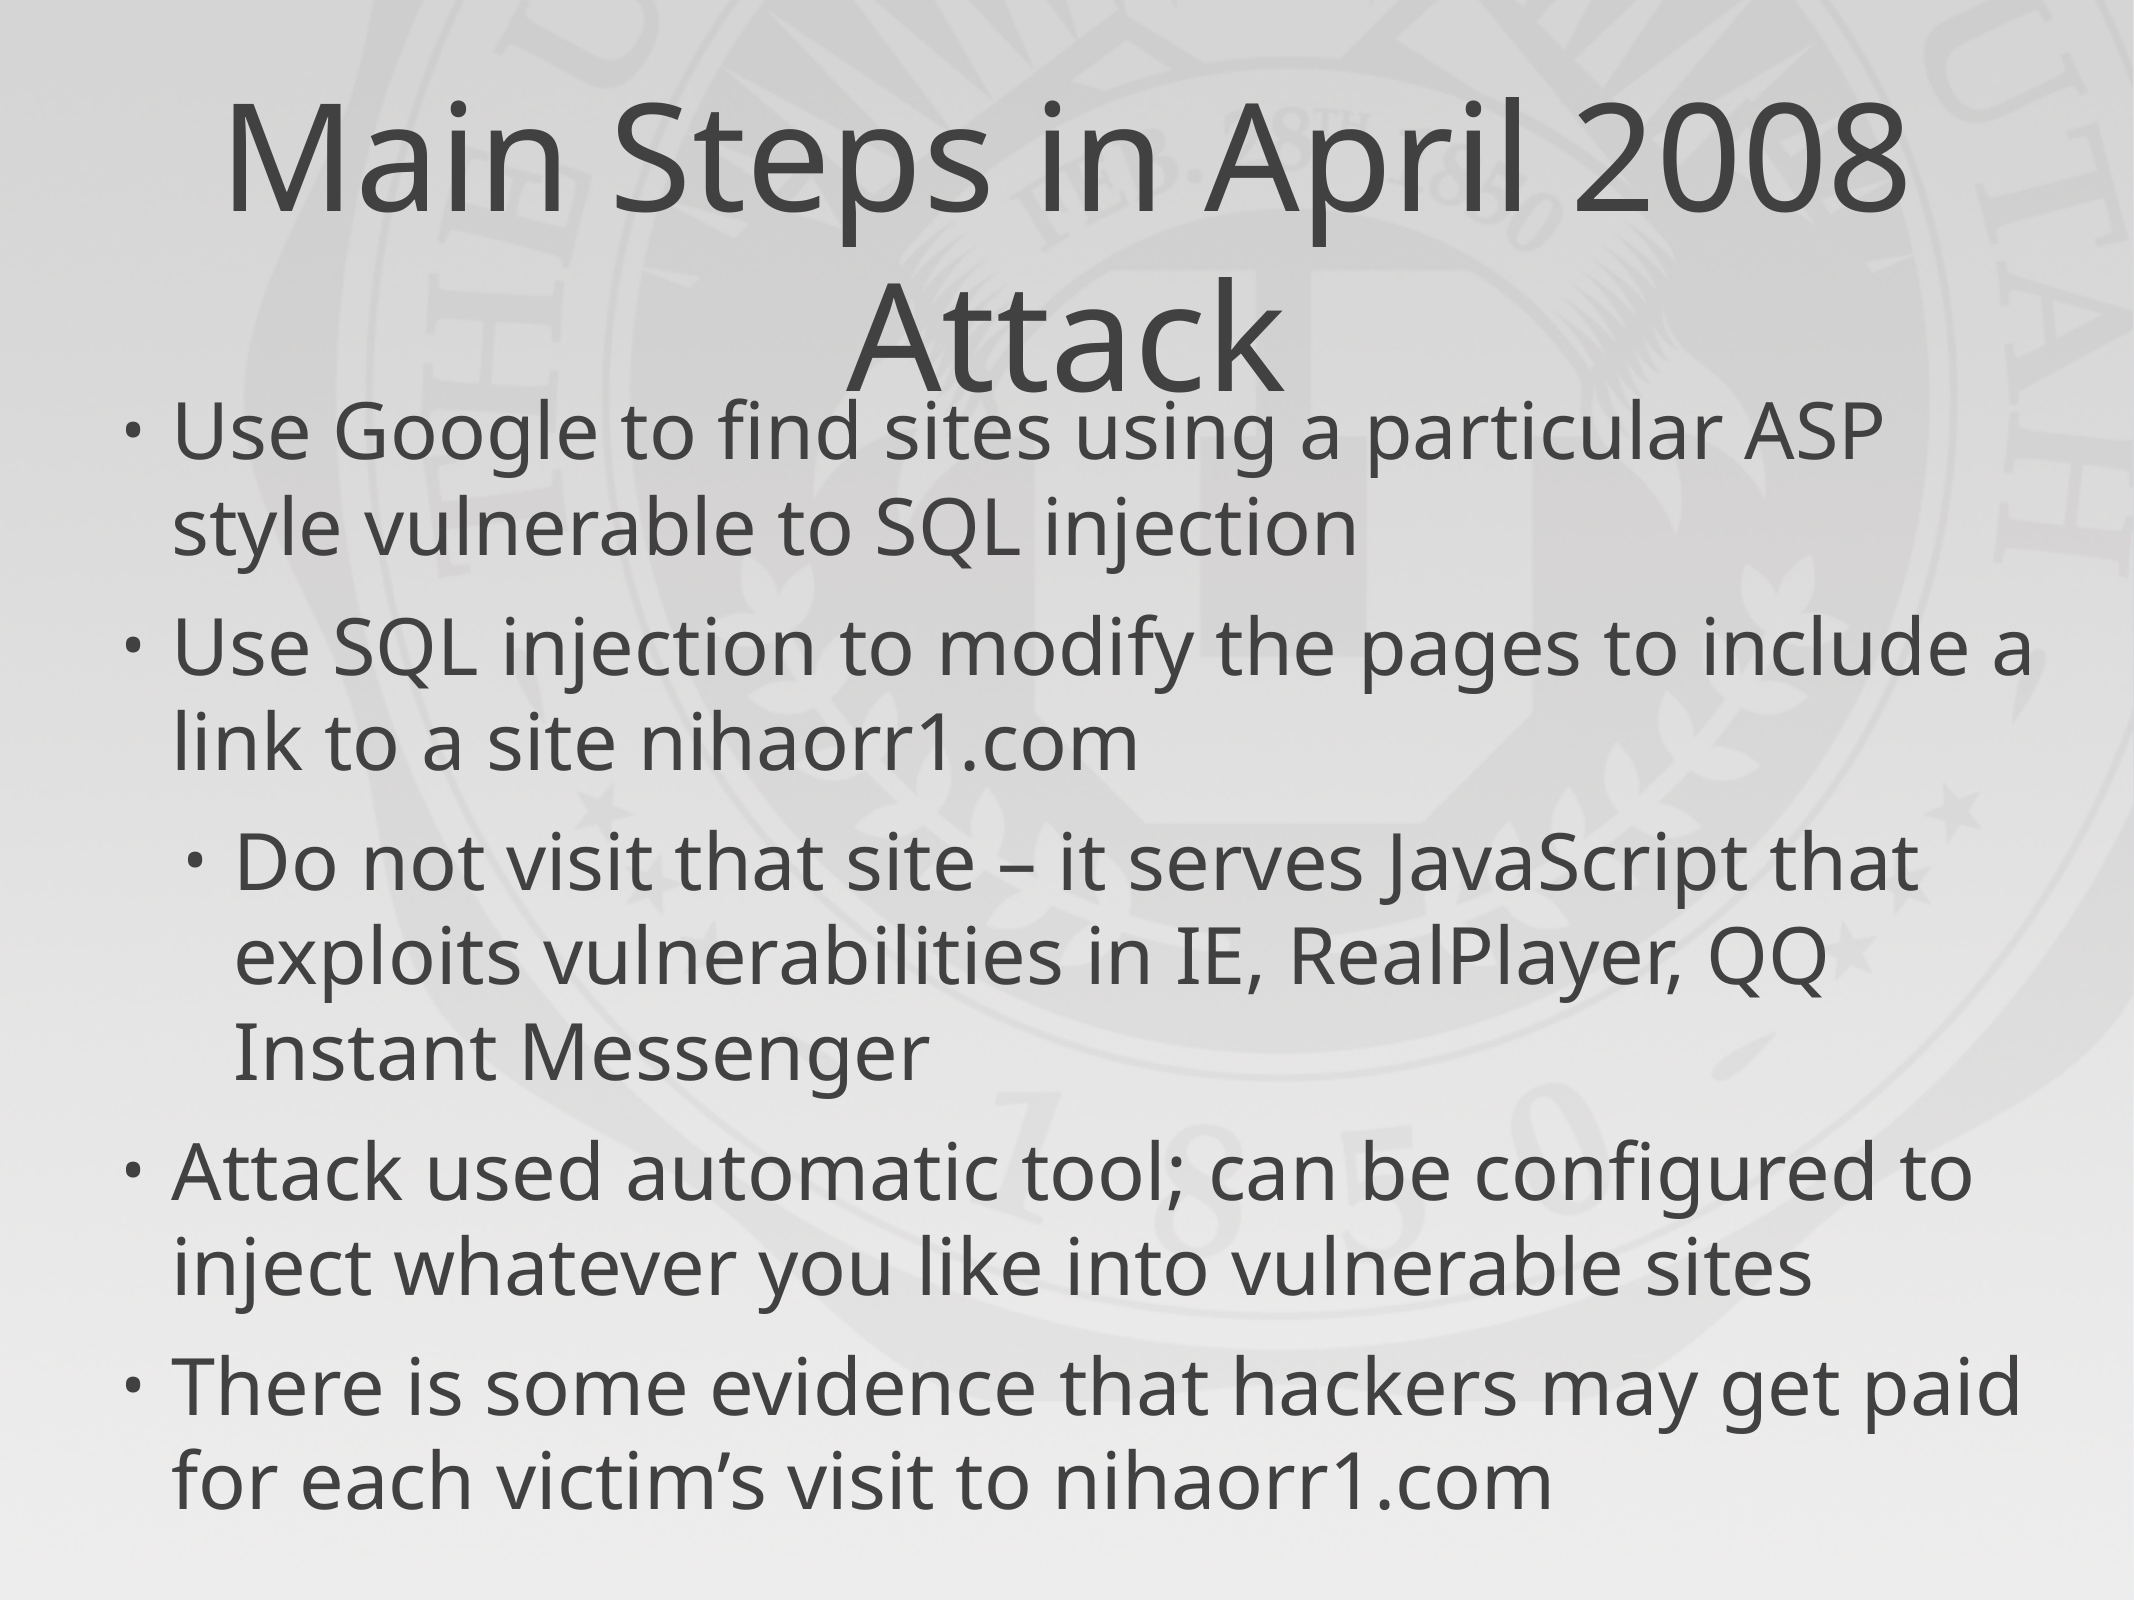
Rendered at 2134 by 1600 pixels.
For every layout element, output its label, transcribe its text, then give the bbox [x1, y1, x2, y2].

picture [0, 0, 2134, 1600]
title Main Steps in April 2008 Attack [58, 41, 2075, 442]
list Use Google to find sites using a particular ASP style vulnerable to SQL injection Use SQL injection to modify the pages to include a link to a site nihaorr1.com Do not visit that site – it serves JavaScript that exploits vulnerabilities in IE, RealPlayer, QQ Instant Messenger Attack used automatic tool; can be configured to inject whatever you like into vulnerable sites There is some evidence that hackers may get paid for each victim’s visit to nihaorr1.com [106, 373, 2063, 1494]
